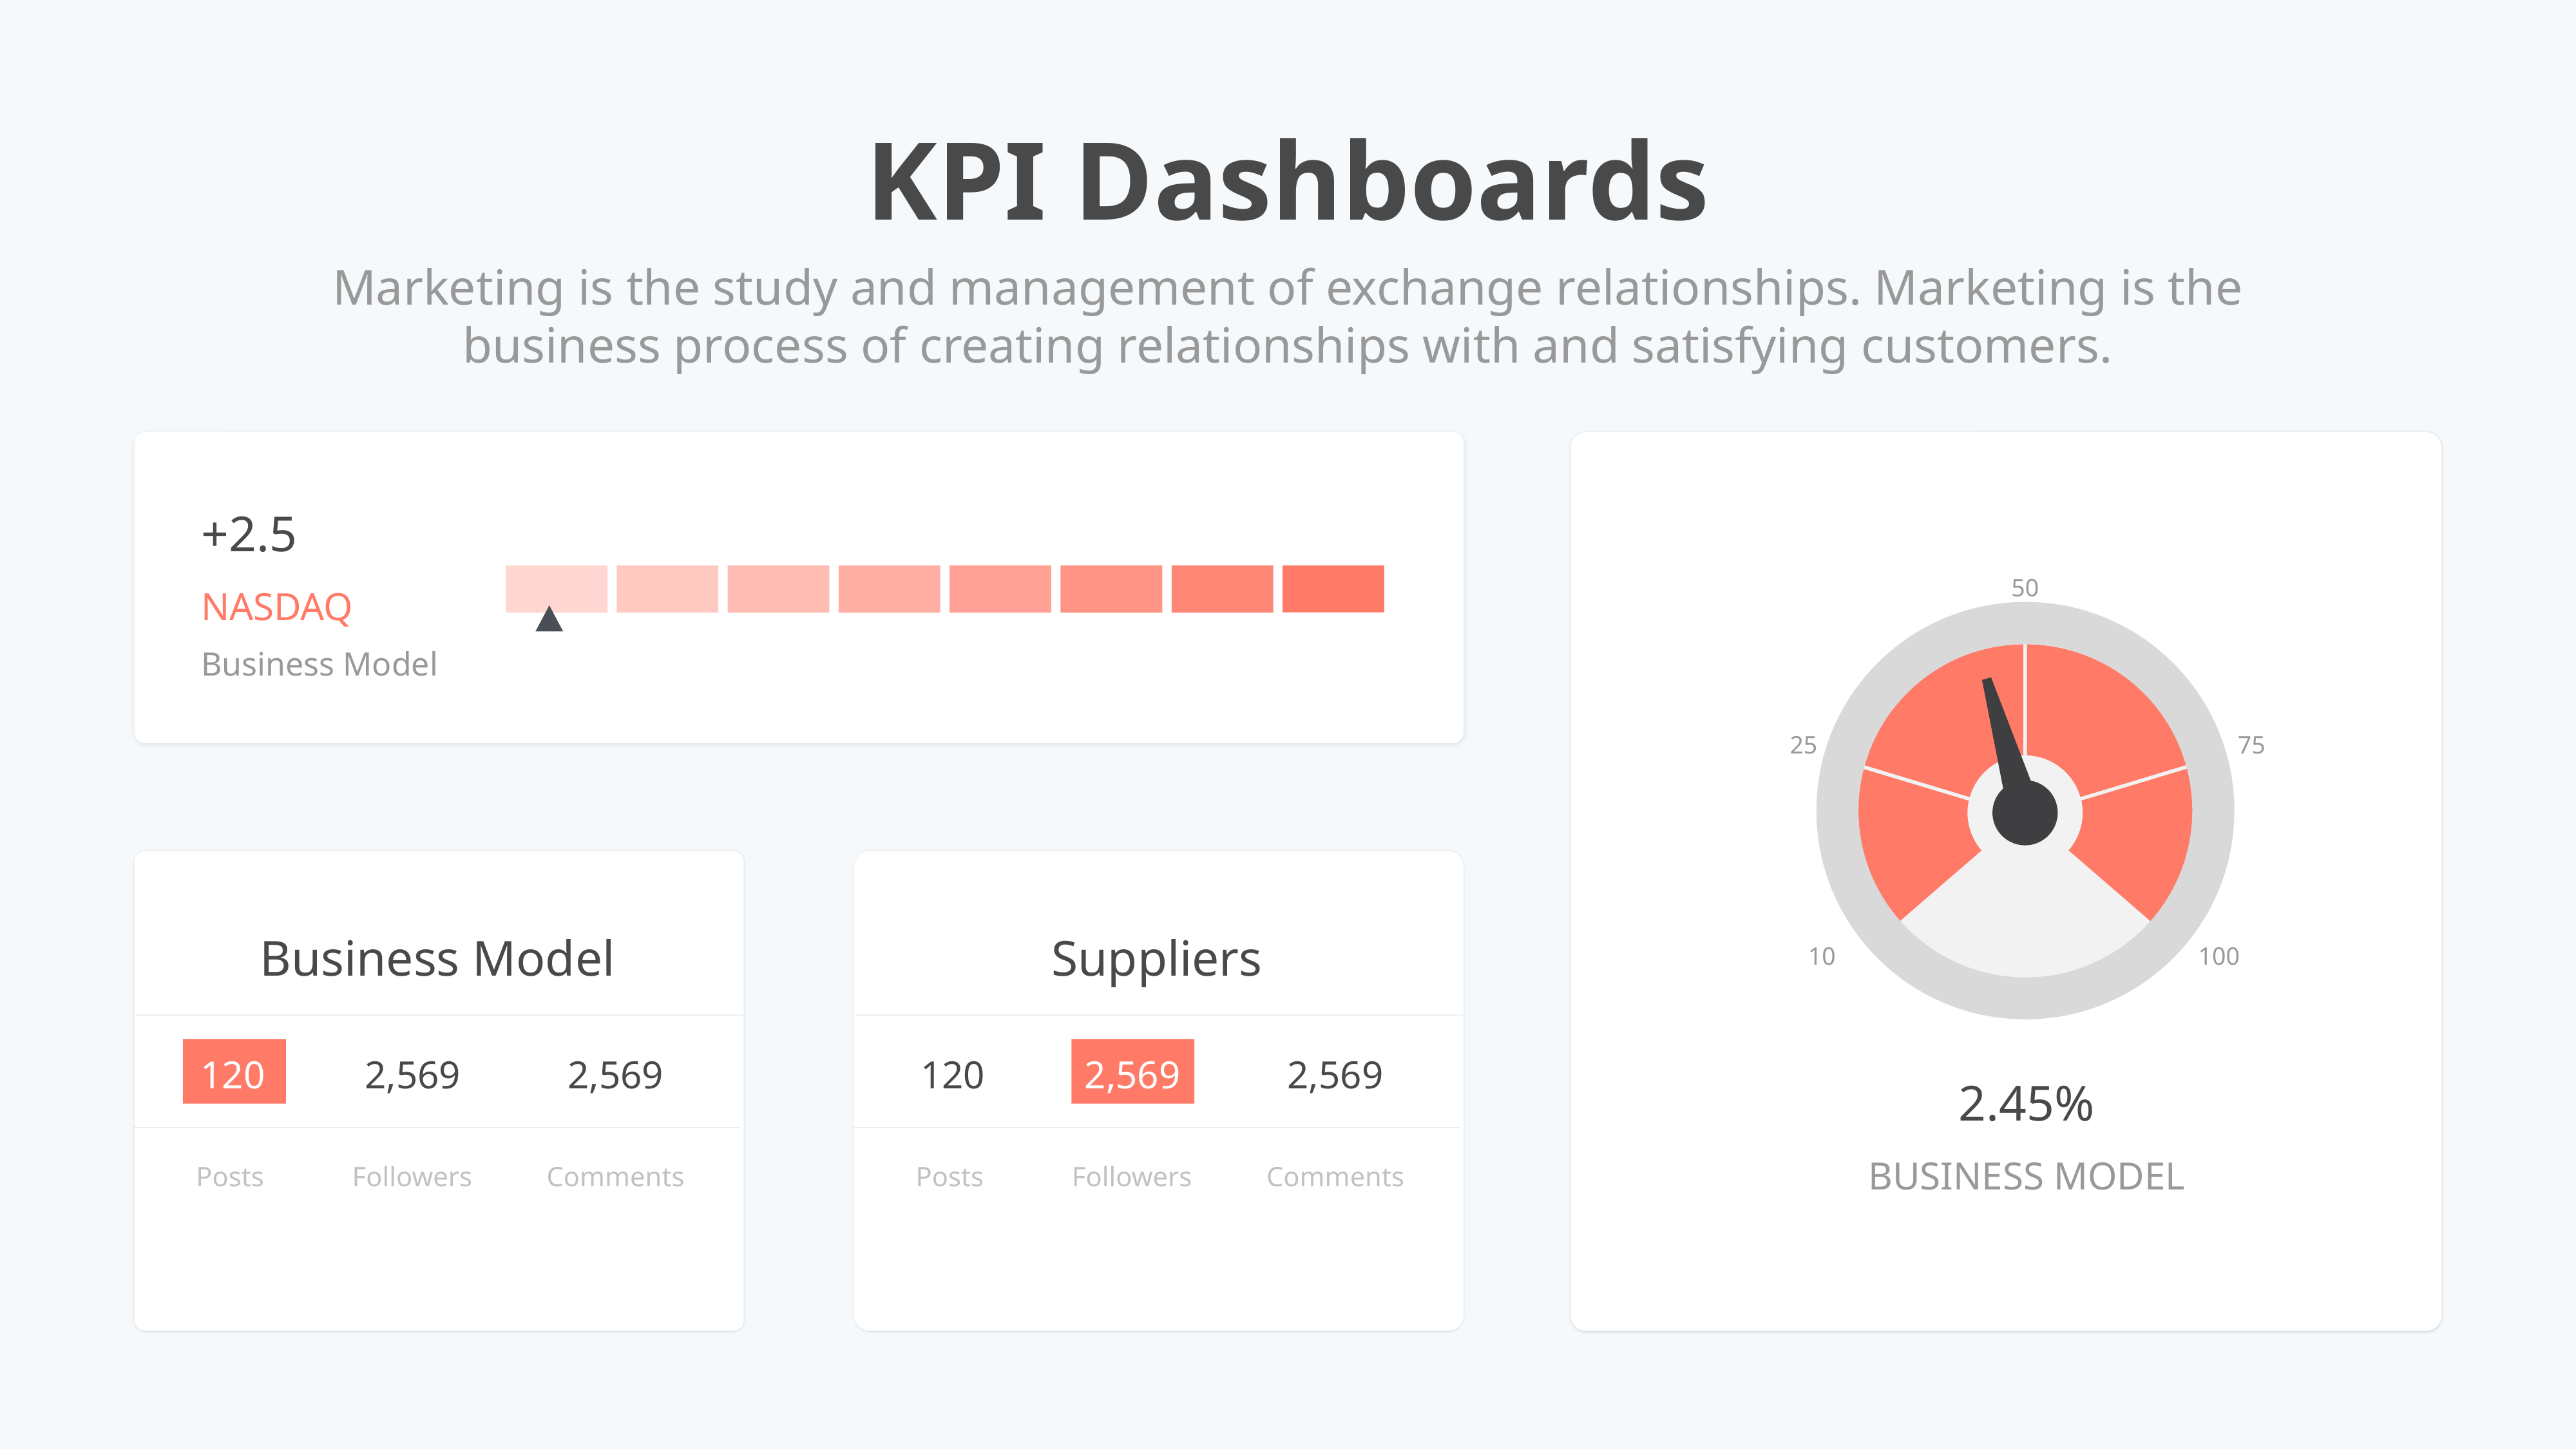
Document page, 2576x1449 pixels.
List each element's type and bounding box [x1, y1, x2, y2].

text_box [191, 498, 475, 681]
text_box [506, 565, 1384, 632]
text_box [122, 1015, 757, 1197]
text_box [281, 108, 2295, 379]
text_box [0, 0, 2576, 1449]
text_box [1770, 542, 2286, 1197]
text_box [134, 432, 2442, 1331]
text_box [841, 1015, 1476, 1197]
